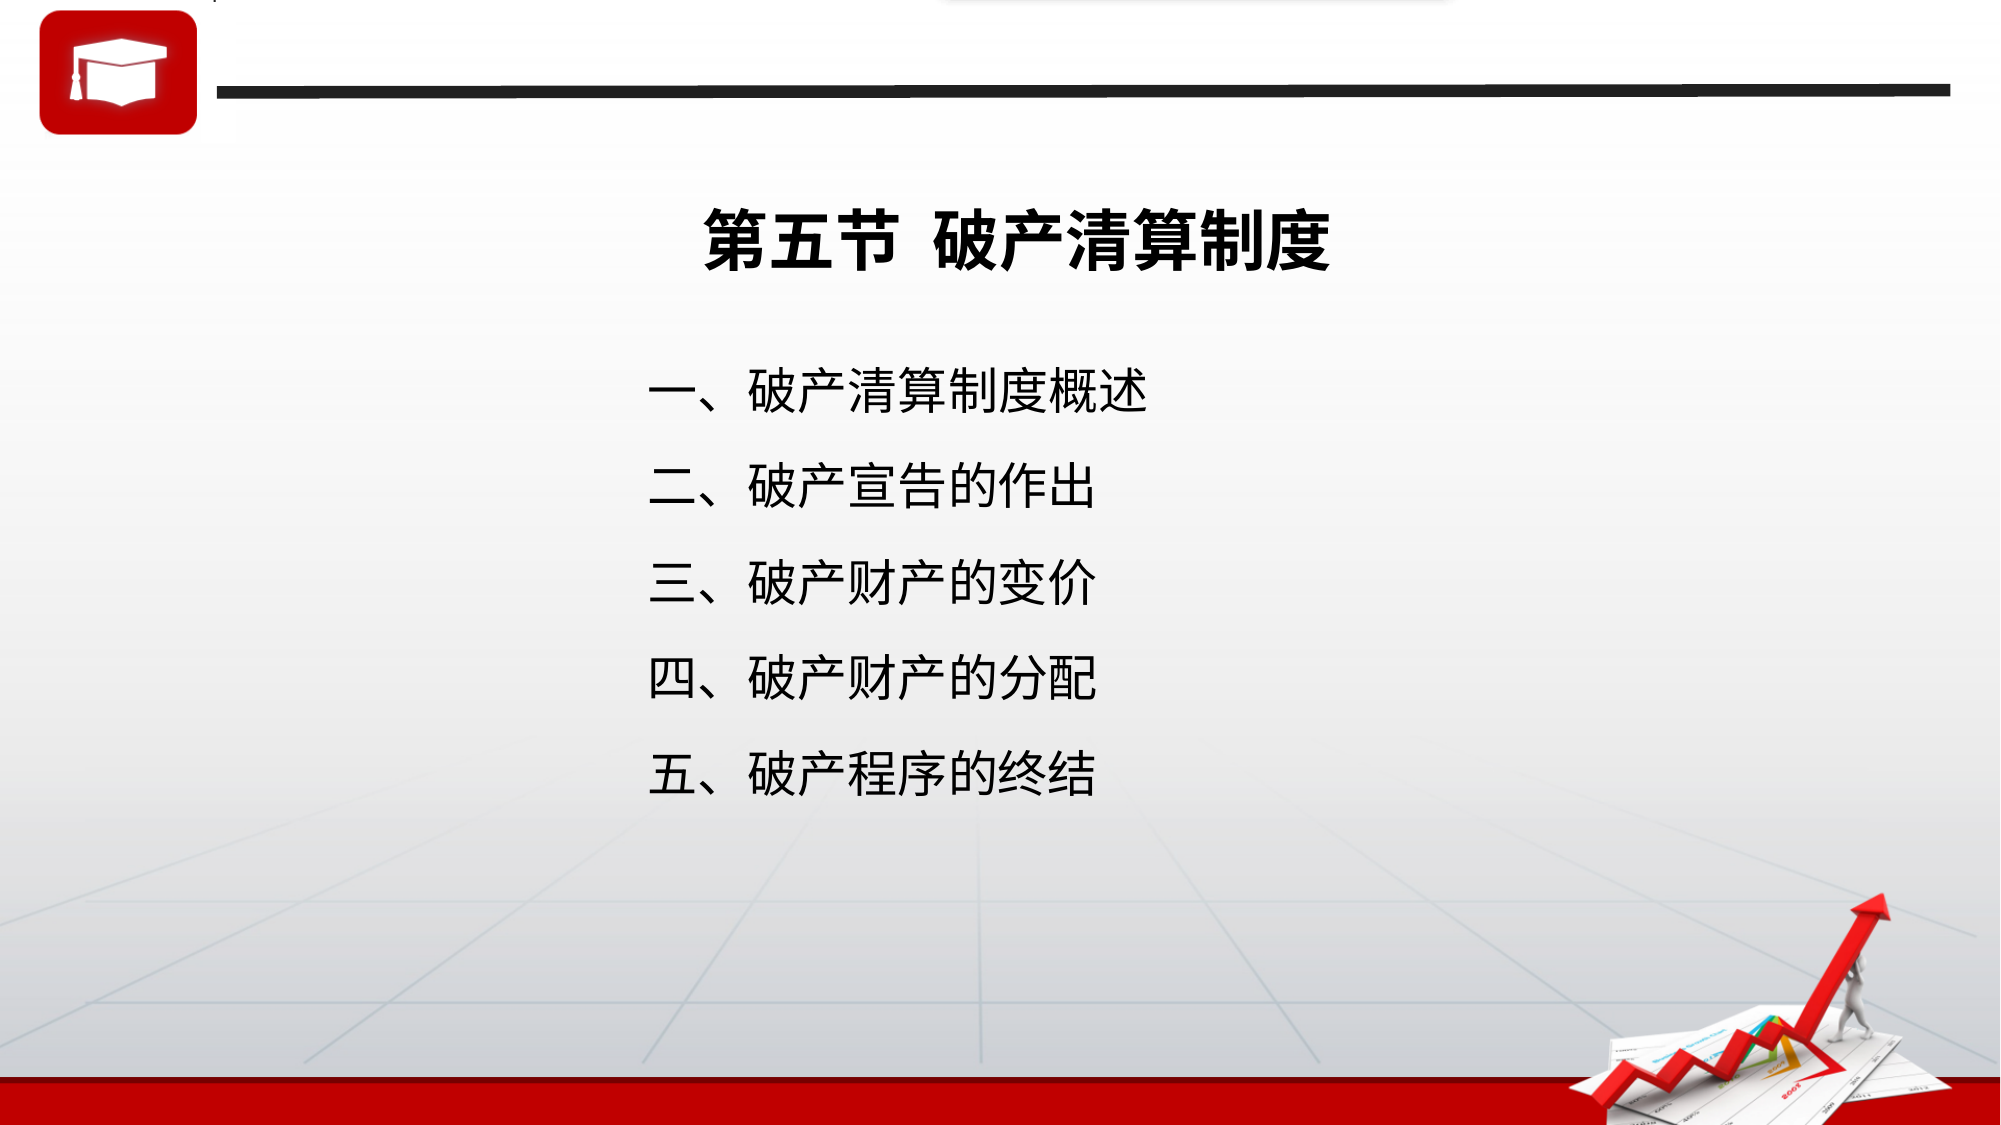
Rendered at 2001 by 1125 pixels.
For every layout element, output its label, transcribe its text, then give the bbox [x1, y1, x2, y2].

title 第五节 破产清算制度 [435, 147, 1600, 312]
picture [0, 0, 2001, 1125]
list 一、破产清算制度概述 二、破产宣告的作出 三、破产财产的变价 四、破产财产的分配 五、破产程序的终结 [633, 336, 1831, 1002]
